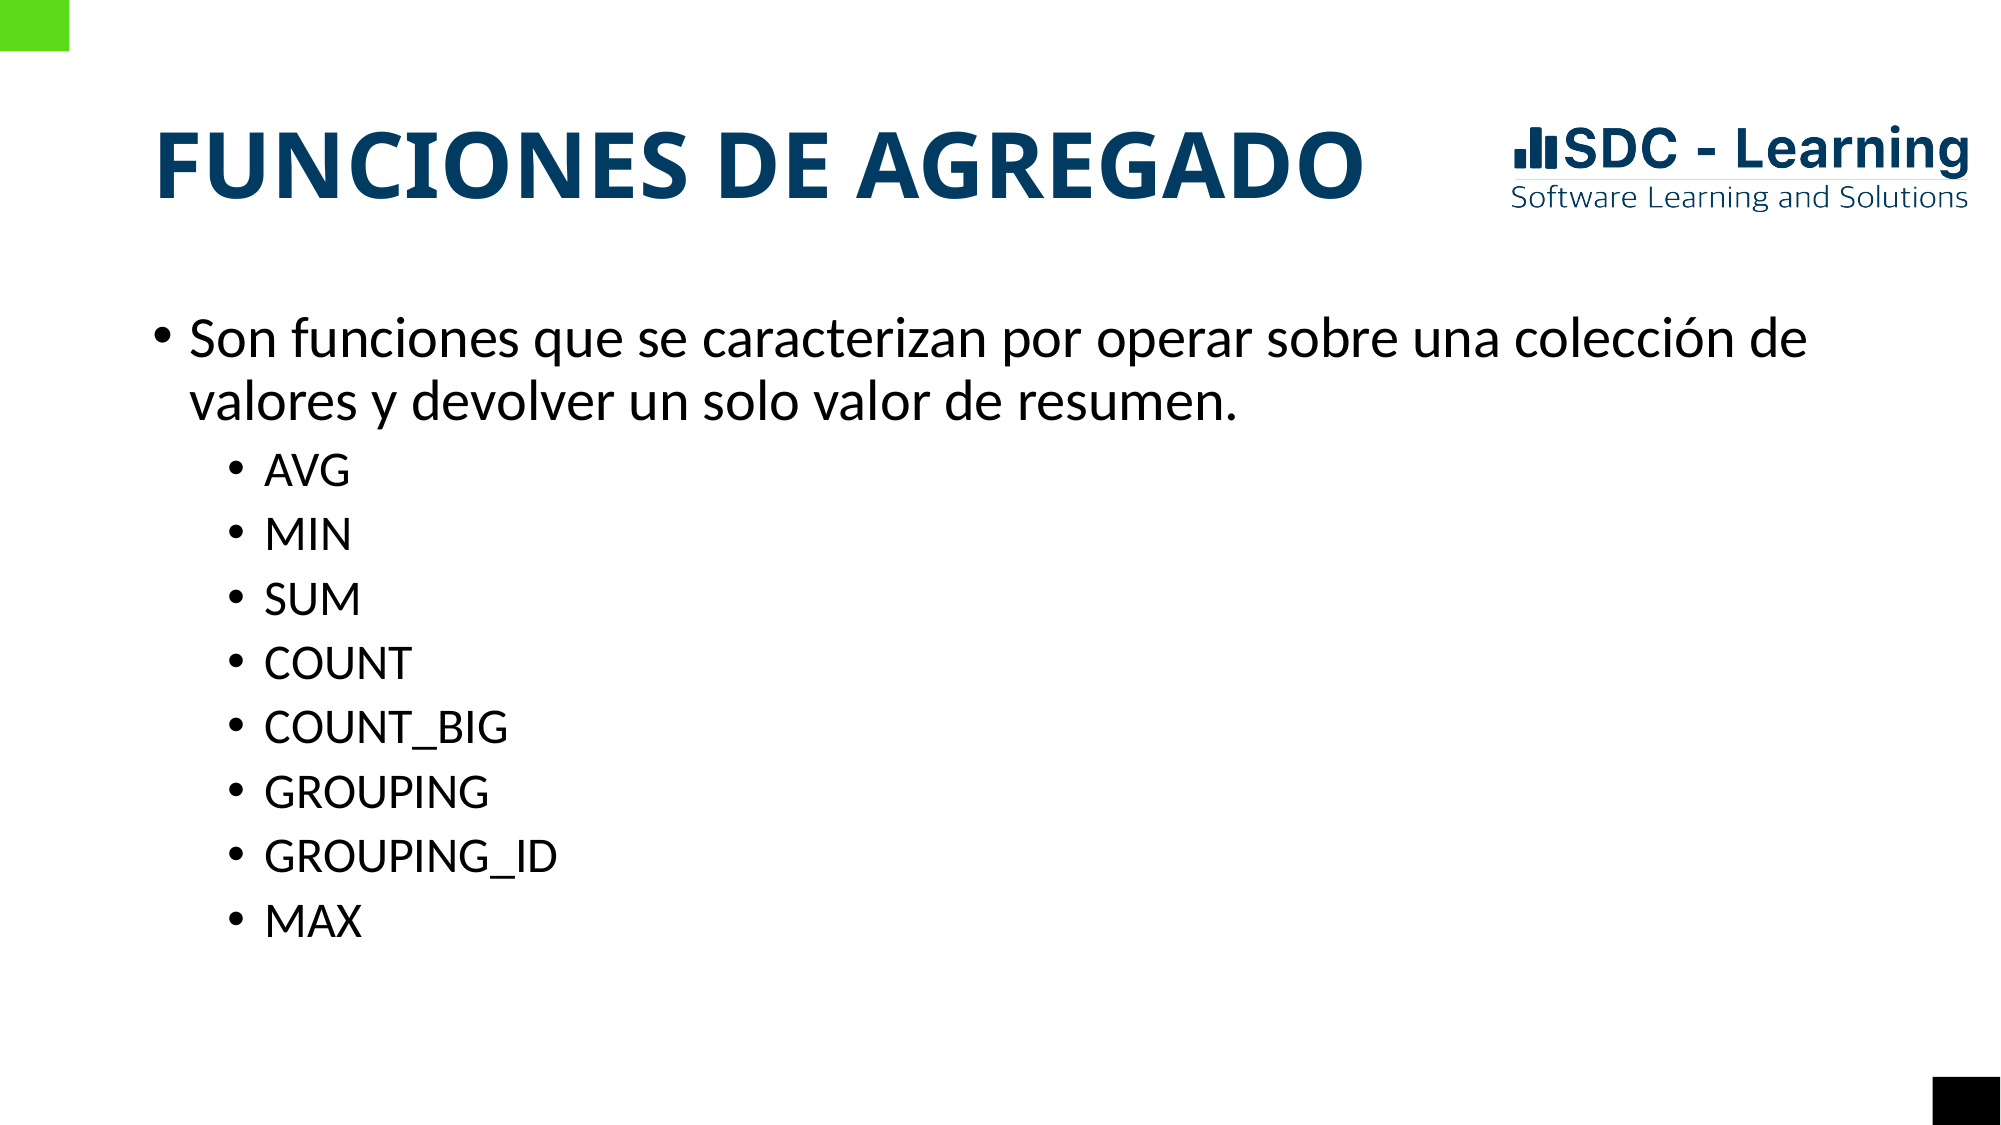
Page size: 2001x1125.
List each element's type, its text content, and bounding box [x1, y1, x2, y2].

picture [1863, 125, 1968, 212]
list Son funciones que se caracterizan por operar sobre una colección de valores y devolver un solo valor de resumen. AVG MIN SUM COUNT COUNT_BIG GROUPING GROUPING_ID MAX [137, 299, 1863, 1014]
title FUNCIONES DE AGREGADO [137, 59, 1863, 278]
